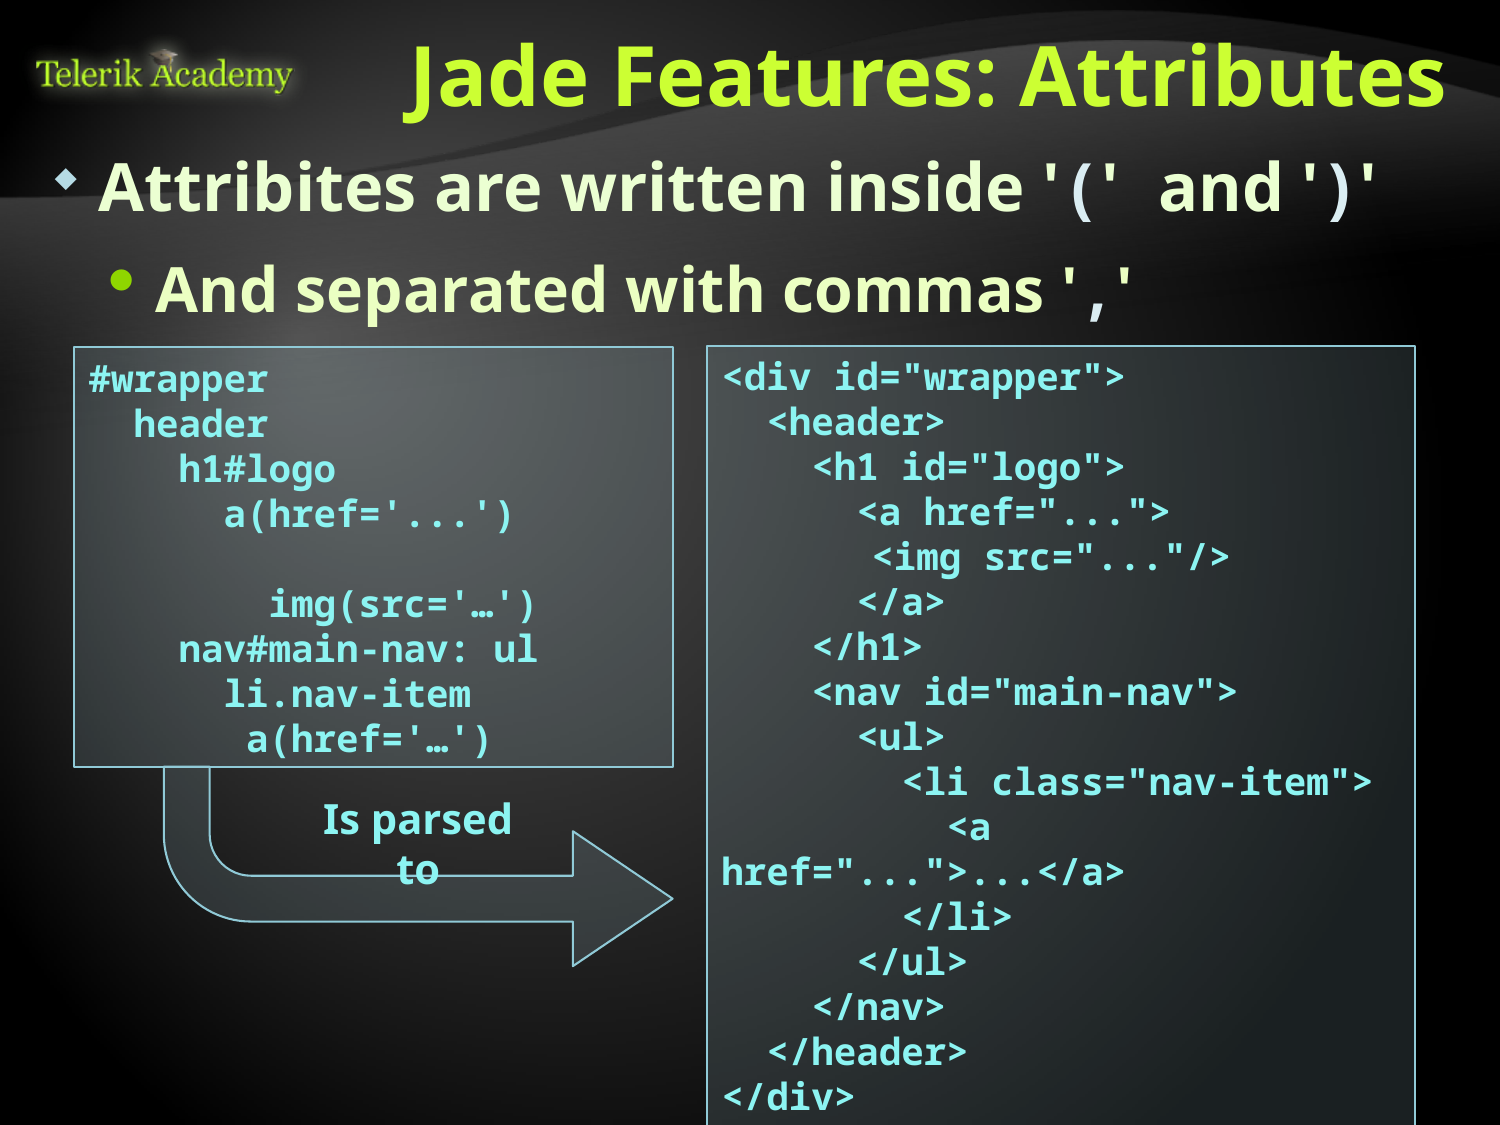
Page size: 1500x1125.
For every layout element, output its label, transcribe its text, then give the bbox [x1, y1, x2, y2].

text_box <div id="wrapper"> <header> <h1 id="logo"> <a href="..."> <img src="..."/> </a> </h1> <nav id="main-nav"> <ul> <li class="nav-item"> <a href="...">...</a> </li> </ul> </nav> </header> </div> [706, 345, 1415, 1125]
text_box [163, 766, 673, 967]
picture [24, 37, 300, 108]
text_box Is parsed to [281, 785, 556, 901]
picture [0, 0, 1500, 1125]
list Attribites are written inside '(' and ')' And separated with commas ',' [37, 137, 1463, 351]
title Jade Features: Attributes [300, 12, 1463, 137]
text_box #wrapper header h1#logo a(href='...') img(src='…') nav#main-nav: ul li.nav-item a(href='…') [73, 347, 673, 768]
